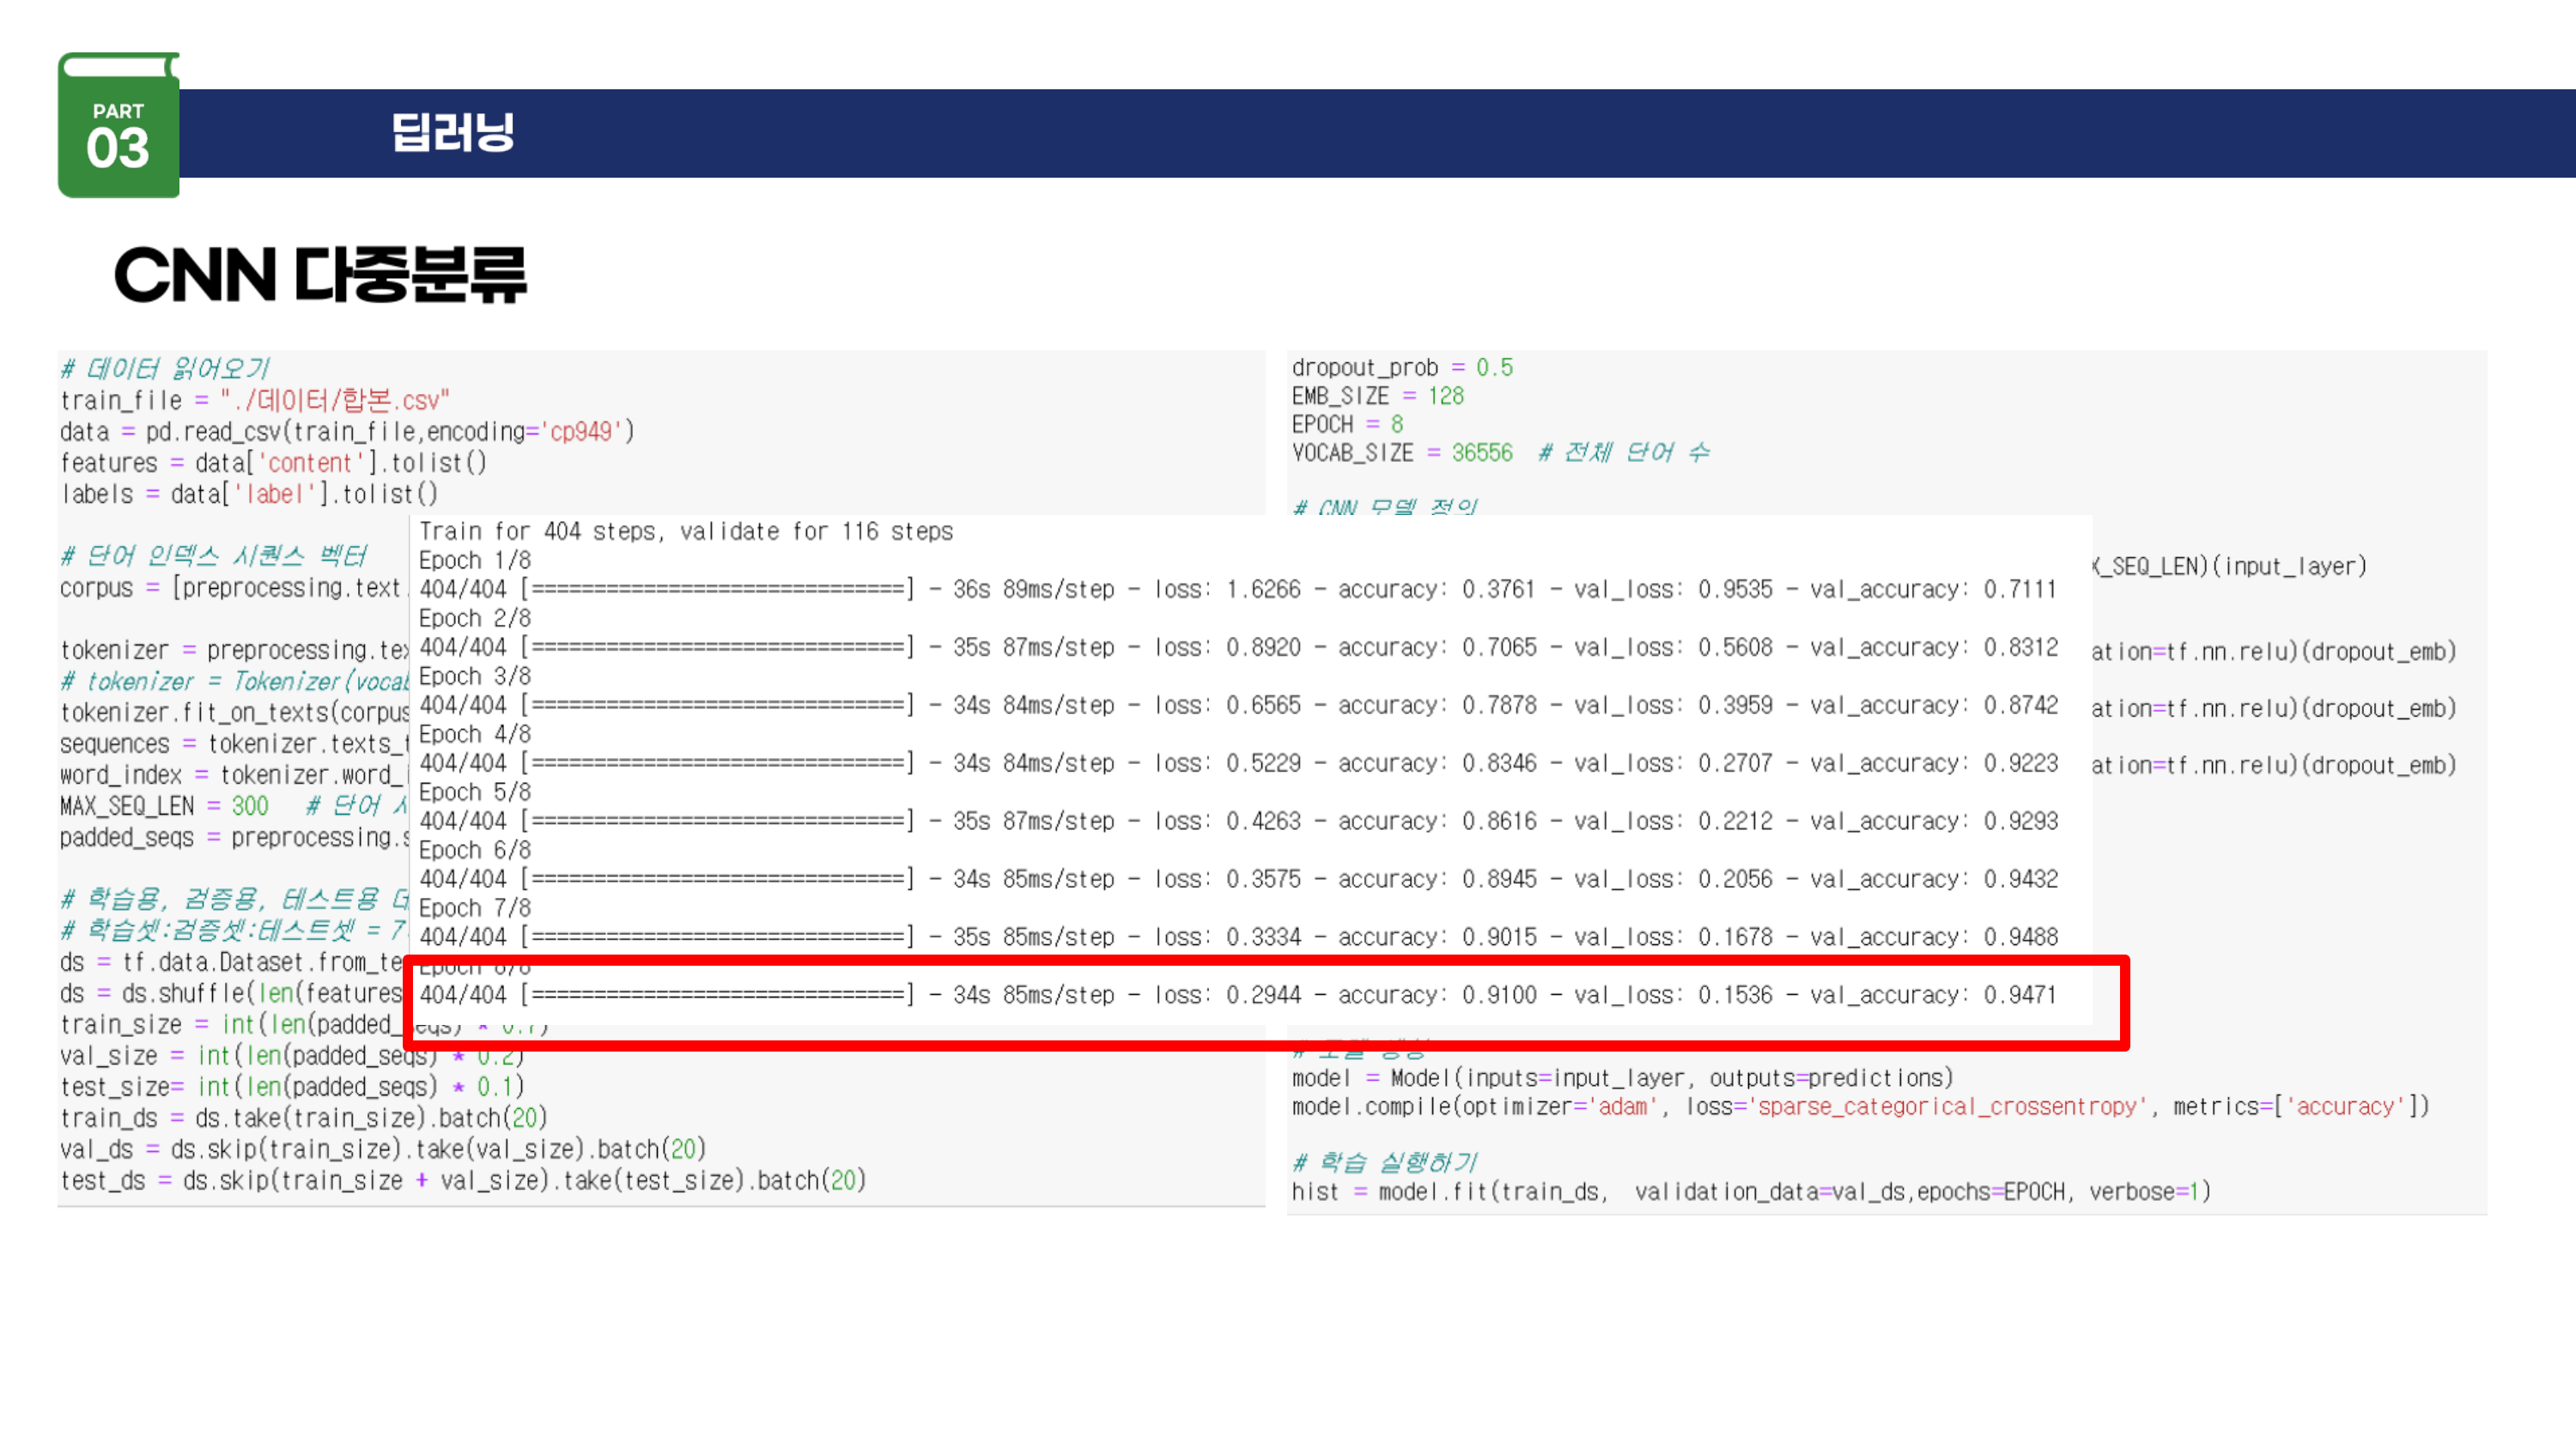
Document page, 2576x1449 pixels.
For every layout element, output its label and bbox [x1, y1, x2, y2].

text_box [1287, 350, 2488, 1216]
text_box [58, 52, 2576, 198]
picture [48, 226, 562, 343]
text_box [407, 515, 2126, 1046]
text_box [58, 350, 1266, 1216]
